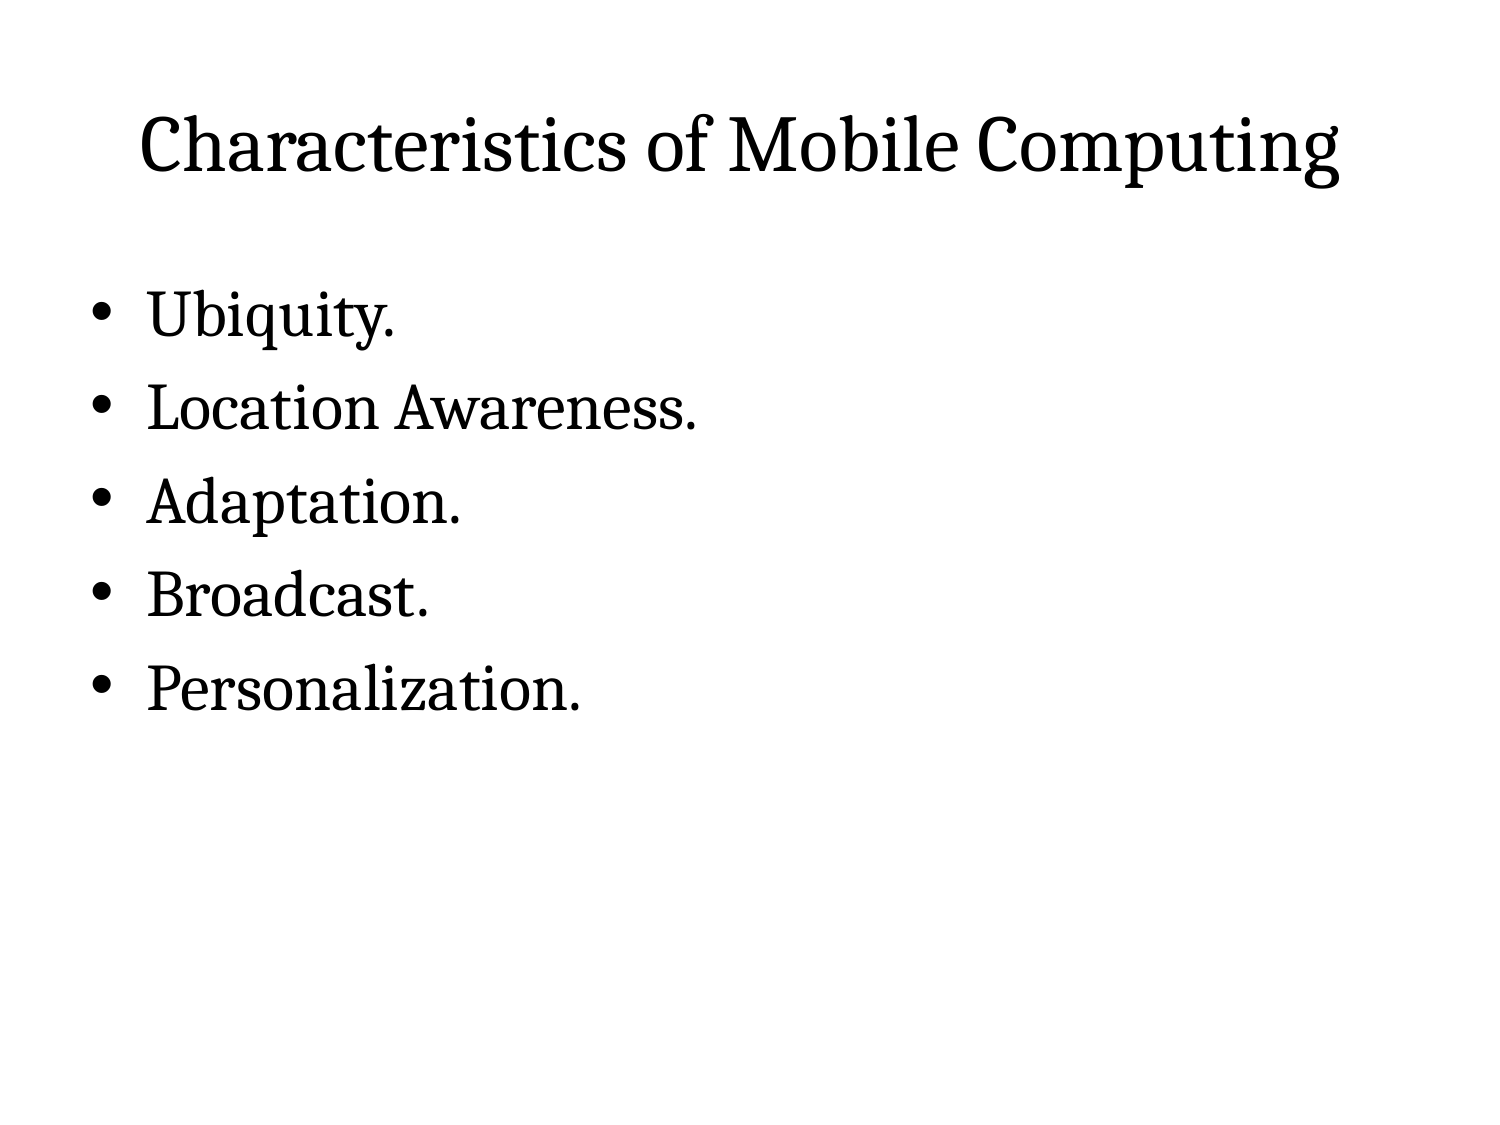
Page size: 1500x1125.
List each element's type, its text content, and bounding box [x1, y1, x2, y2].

title Characteristics of Mobile Computing [75, 45, 1425, 233]
list Ubiquity. Location Awareness. Adaptation. Broadcast. Personalization. [75, 262, 1425, 1005]
